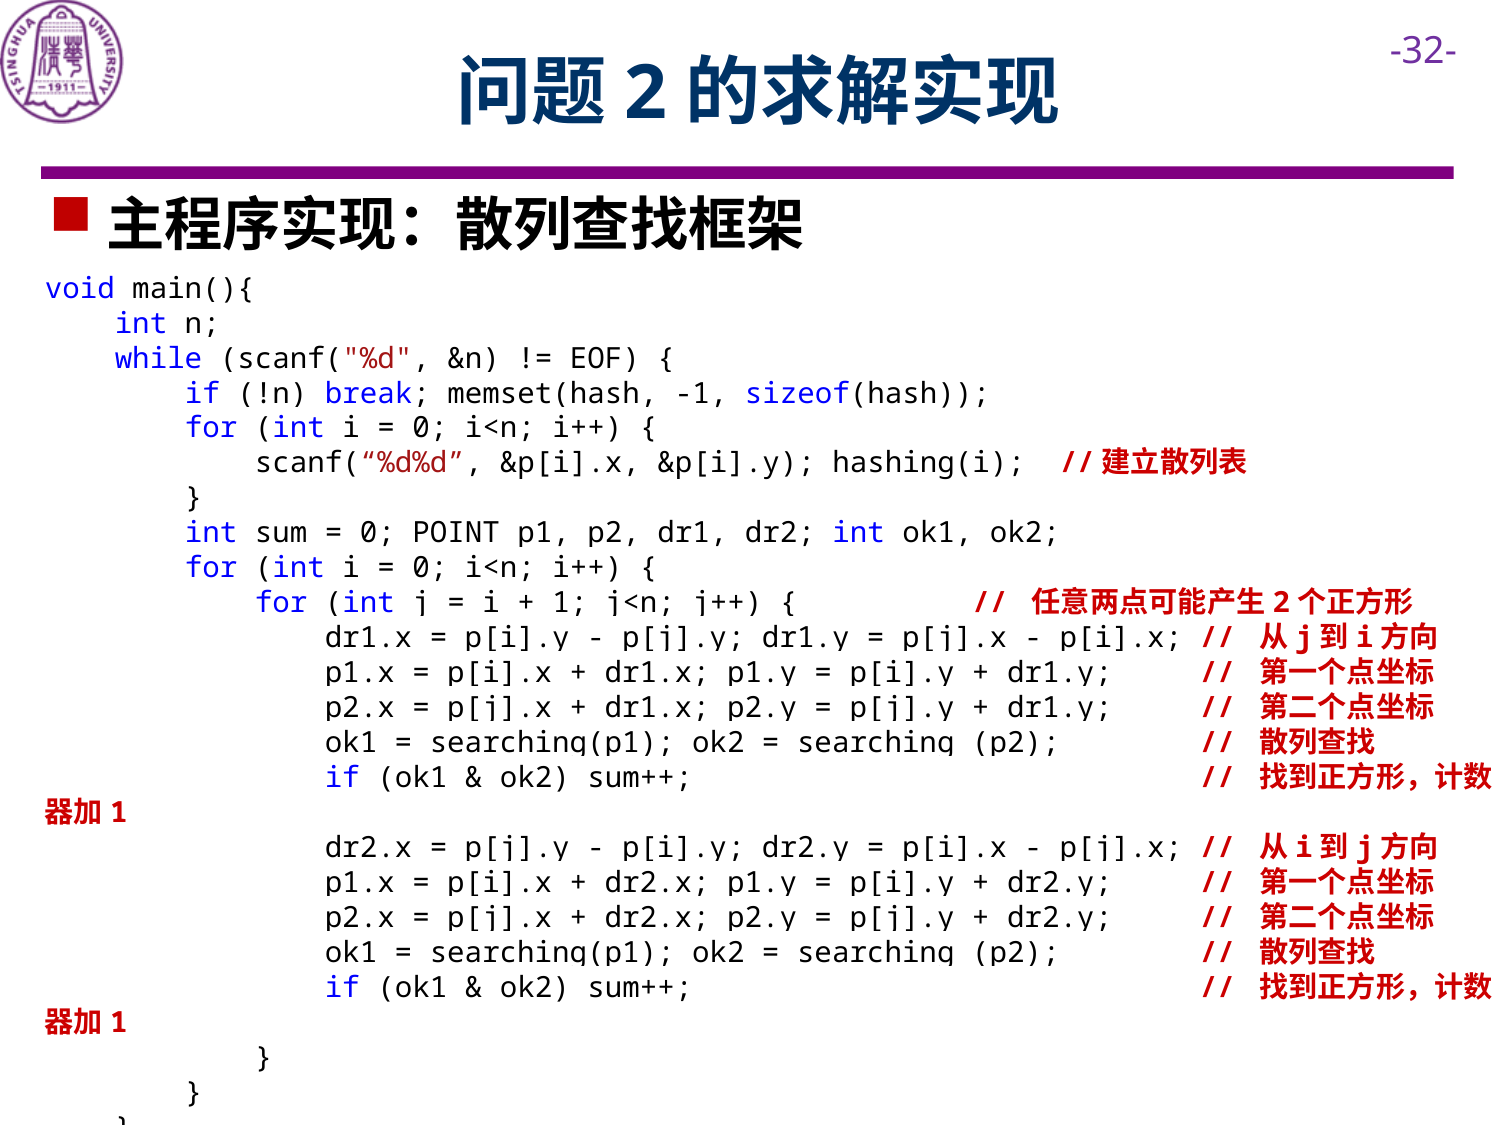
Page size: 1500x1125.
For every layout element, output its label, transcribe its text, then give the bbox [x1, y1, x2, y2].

picture [0, 0, 124, 124]
text_box void main(){ int n; while (scanf("%d", &n) != EOF) { if (!n) break; memset(hash, -1, sizeof(hash)); for (int i = 0; i<n; i++) { scanf(“%d%d”, &p[i].x, &p[i].y); hashing(i); //建立散列表 } int sum = 0; POINT p1, p2, dr1, dr2; int ok1, ok2; for (int i = 0; i<n; i++) { for (int j = i + 1; j<n; j++) { // 任意两点可能产生2个正方形 dr1.x = p[i].y - p[j].y; dr1.y = p[j].x - p[i].x; // 从j到i方向 p1.x = p[i].x + dr1.x; p1.y = p[i].y + dr1.y; // 第一个点坐标 p2.x = p[j].x + dr1.x; p2.y = p[j].y + dr1.y; // 第二个点坐标 ok1 = searching(p1); ok2 = searching (p2); // 散列查找 if (ok1 & ok2) sum++; // 找到正方形，计数器加1 dr2.x = p[j].y - p[i].y; dr2.y = p[i].x - p[j].x; // 从i到j方向 p1.x = p[i].x + dr2.x; p1.y = p[i].y + dr2.y; // 第一个点坐标 p2.x = p[j].x + dr2.x; p2.y = p[j].y + dr2.y; // 第二个点坐标 ok1 = searching(p1); ok2 = searching (p2); // 散列查找 if (ok1 & ok2) sum++; // 找到正方形，计数器加1 } } } } [30, 261, 1500, 1125]
title 问题2的求解实现 [135, 13, 1383, 165]
text_box 主程序实现：散列查找框架 [35, 179, 1456, 261]
